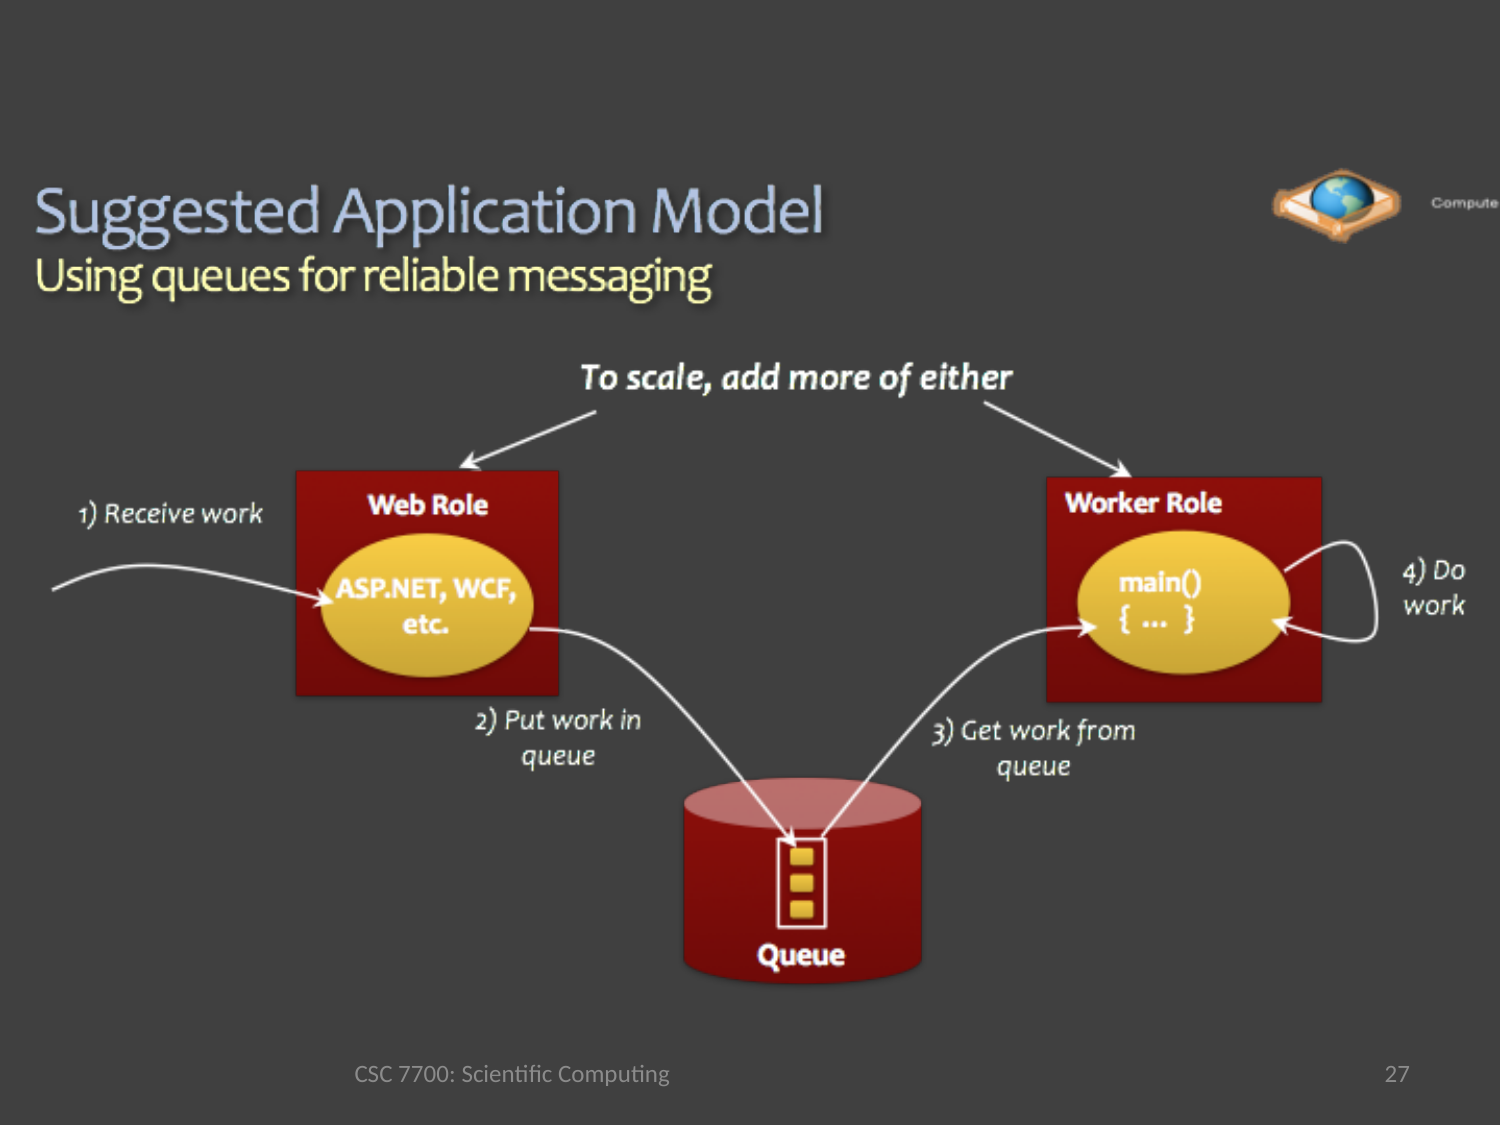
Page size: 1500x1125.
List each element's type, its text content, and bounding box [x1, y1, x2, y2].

picture [0, 123, 1500, 1002]
slide_number 27 [1305, 1042, 1425, 1103]
footer CSC 7700: Scientific Computing [275, 1042, 750, 1103]
